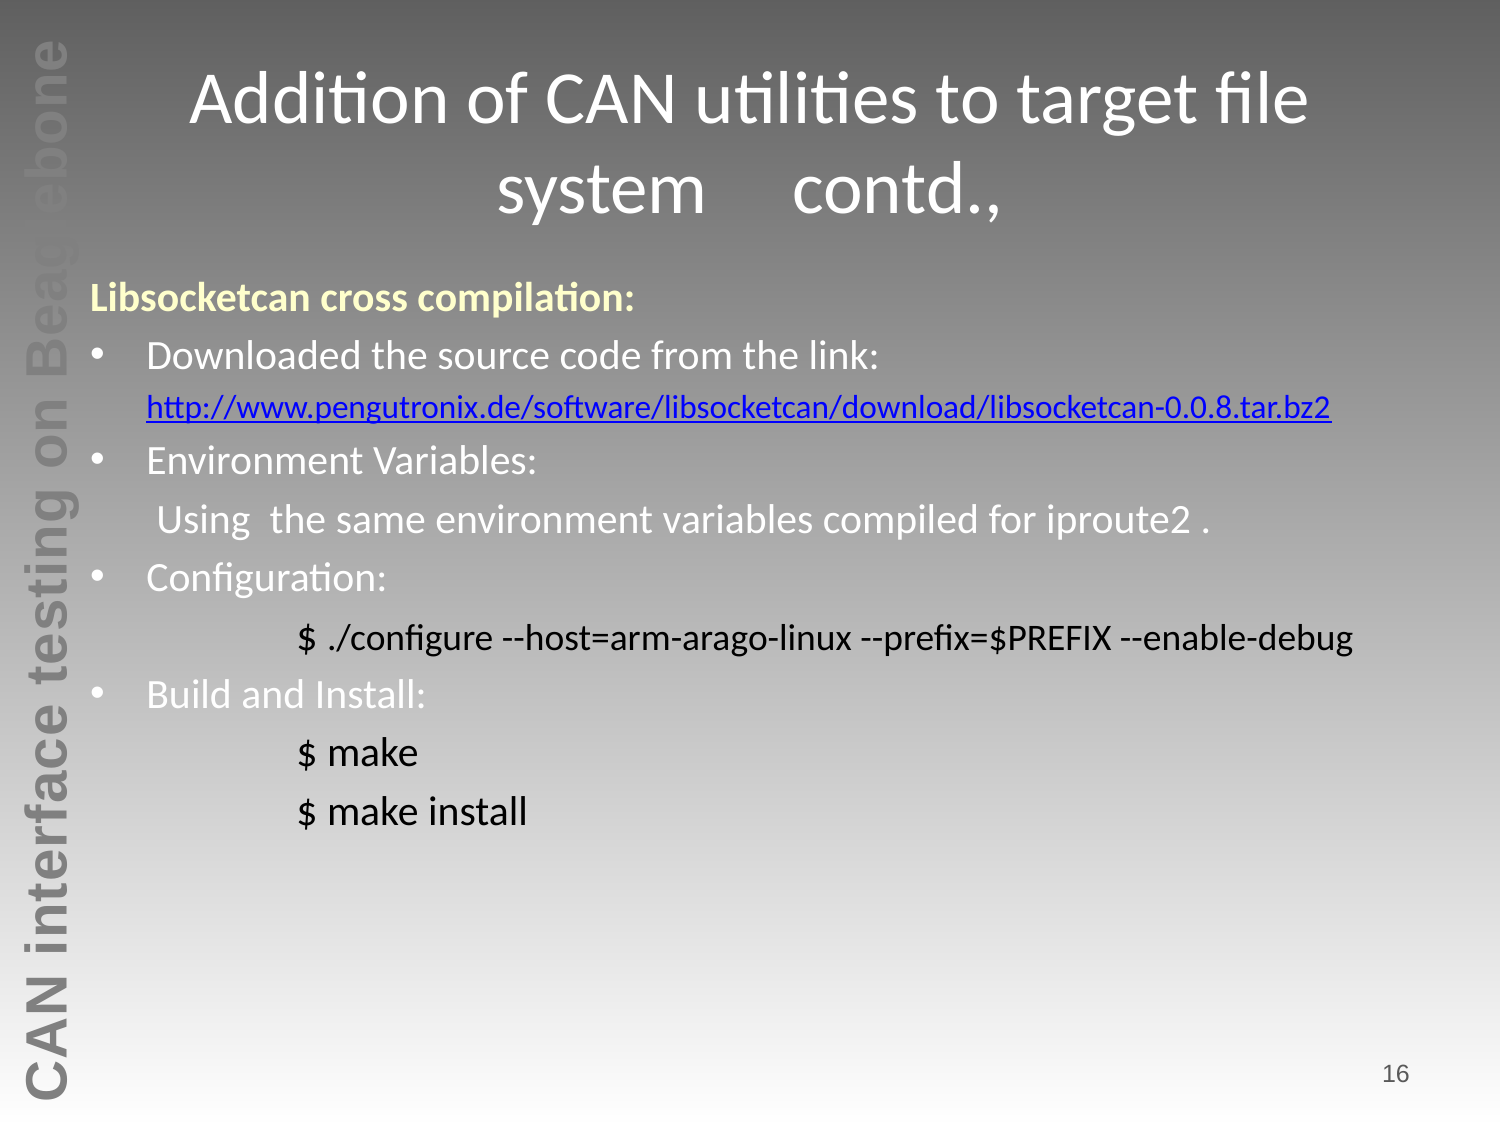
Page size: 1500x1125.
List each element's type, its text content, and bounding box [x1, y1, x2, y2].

slide_number 16 [1350, 1042, 1425, 1103]
list Libsocketcan cross compilation: Downloaded the source code from the link: http://www.pengutronix.de/software/libsocketcan/download/libsocketcan-0.0.8.tar.bz2 Environment Variables: Using the same environment variables compiled for iproute2 . Configuration: $ ./configure --host=arm-arago-linux --prefix=$PREFIX --enable-debug Build and Install: $ make $ make install [75, 262, 1425, 1005]
title Addition of CAN utilities to target file system contd., [75, 45, 1425, 233]
